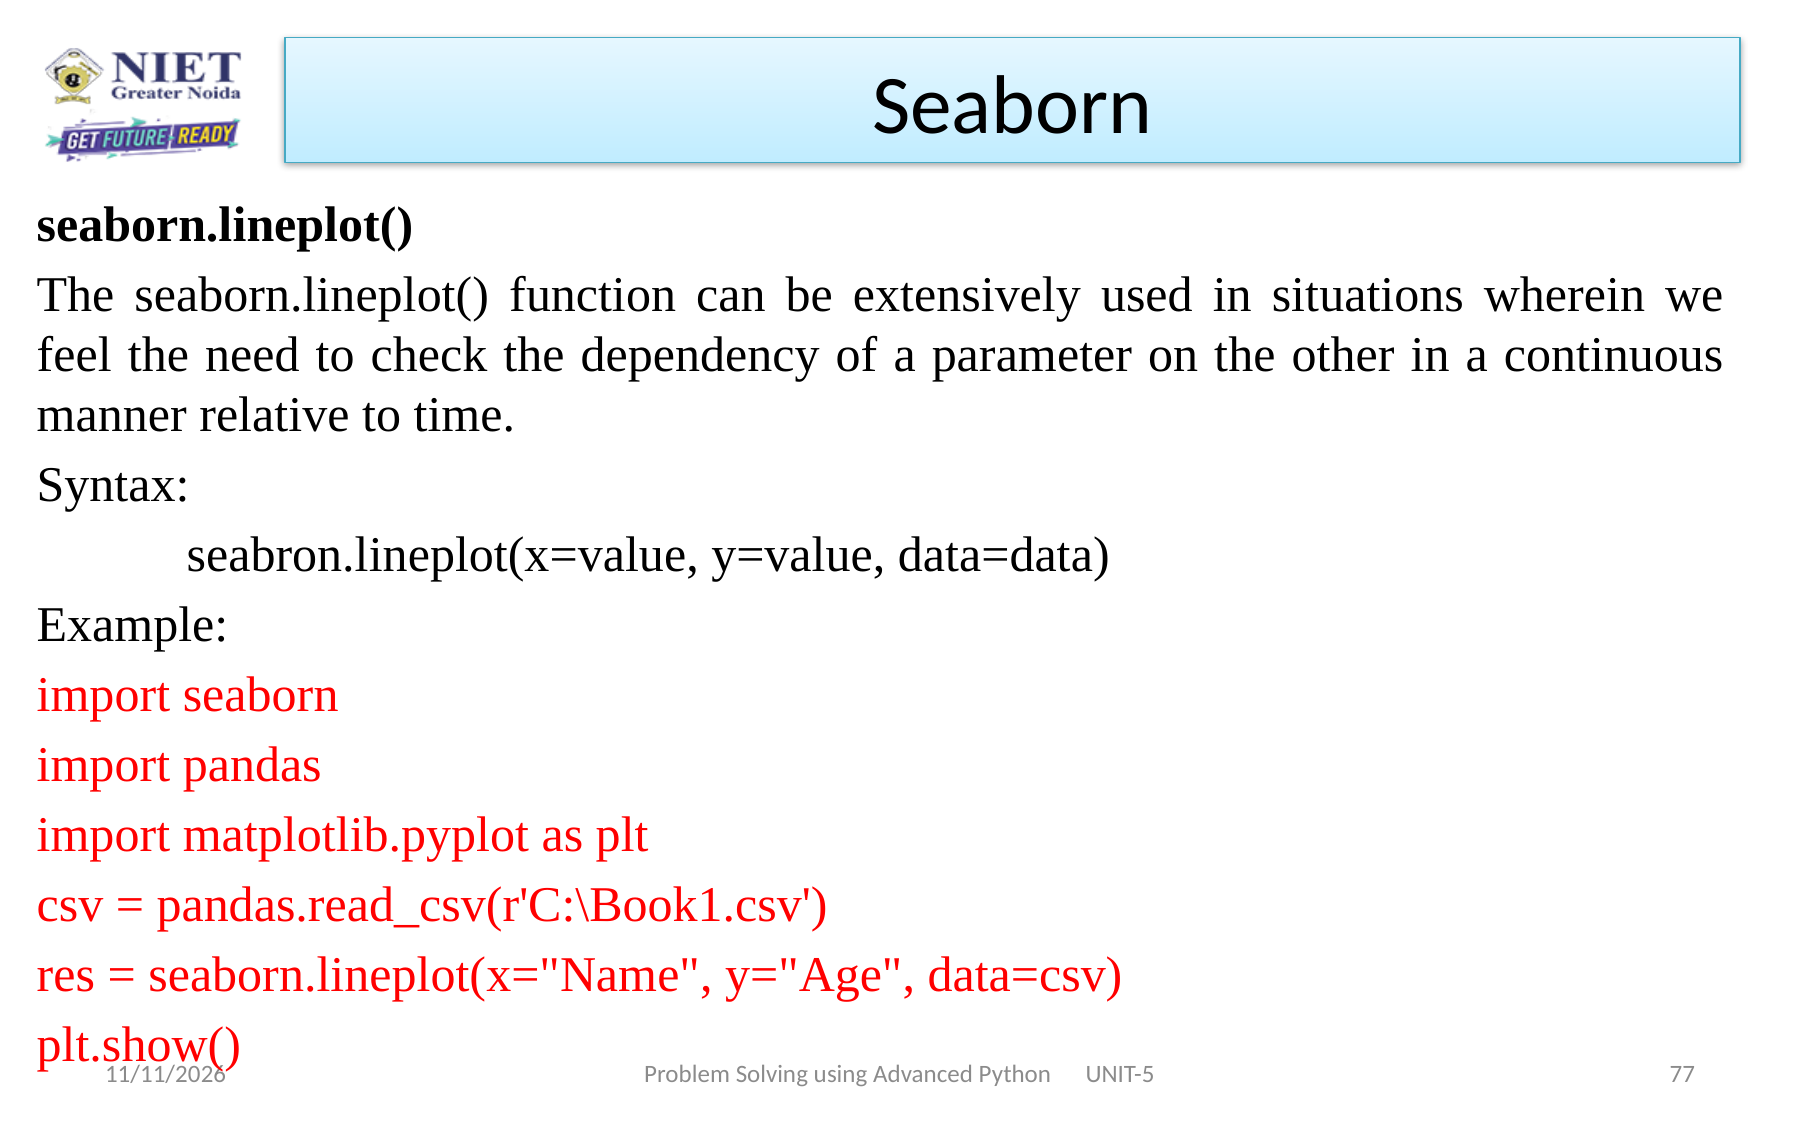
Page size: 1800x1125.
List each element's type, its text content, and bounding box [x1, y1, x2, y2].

footer Problem Solving using Advanced Python UNIT-5 [615, 1042, 1185, 1103]
list seaborn.lineplot() The seaborn.lineplot() function can be extensively used in situations wherein we feel the need to check the dependency of a parameter on the other in a continuous manner relative to time. Syntax: seabron.lineplot(x=value, y=value, data=data) Example: import seaborn import pandas import matplotlib.pyplot as plt csv = pandas.read_csv(r'C:\Book1.csv') res = seaborn.lineplot(x="Name", y="Age", data=csv) plt.show() [21, 184, 1740, 1113]
text_box Seaborn [287, 37, 1741, 163]
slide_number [90, 1042, 510, 1103]
picture [0, 37, 286, 172]
slide_number 77 [1290, 1042, 1710, 1103]
